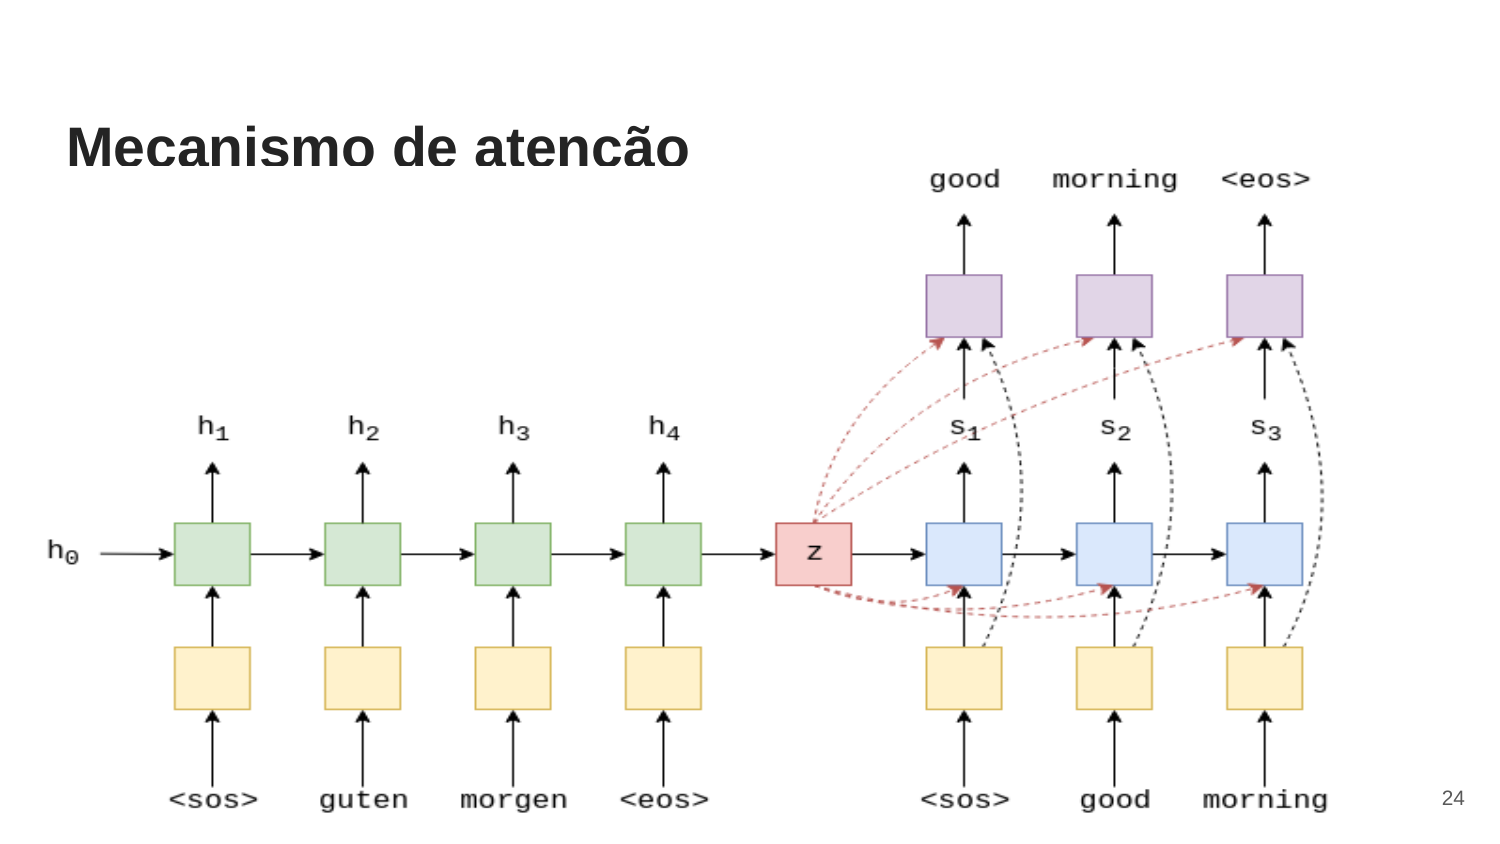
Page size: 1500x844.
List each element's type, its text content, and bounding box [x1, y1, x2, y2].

title Mecanismo de atenção [51, 48, 1449, 142]
slide_number ‹#› [1389, 764, 1480, 830]
picture [24, 166, 1330, 819]
